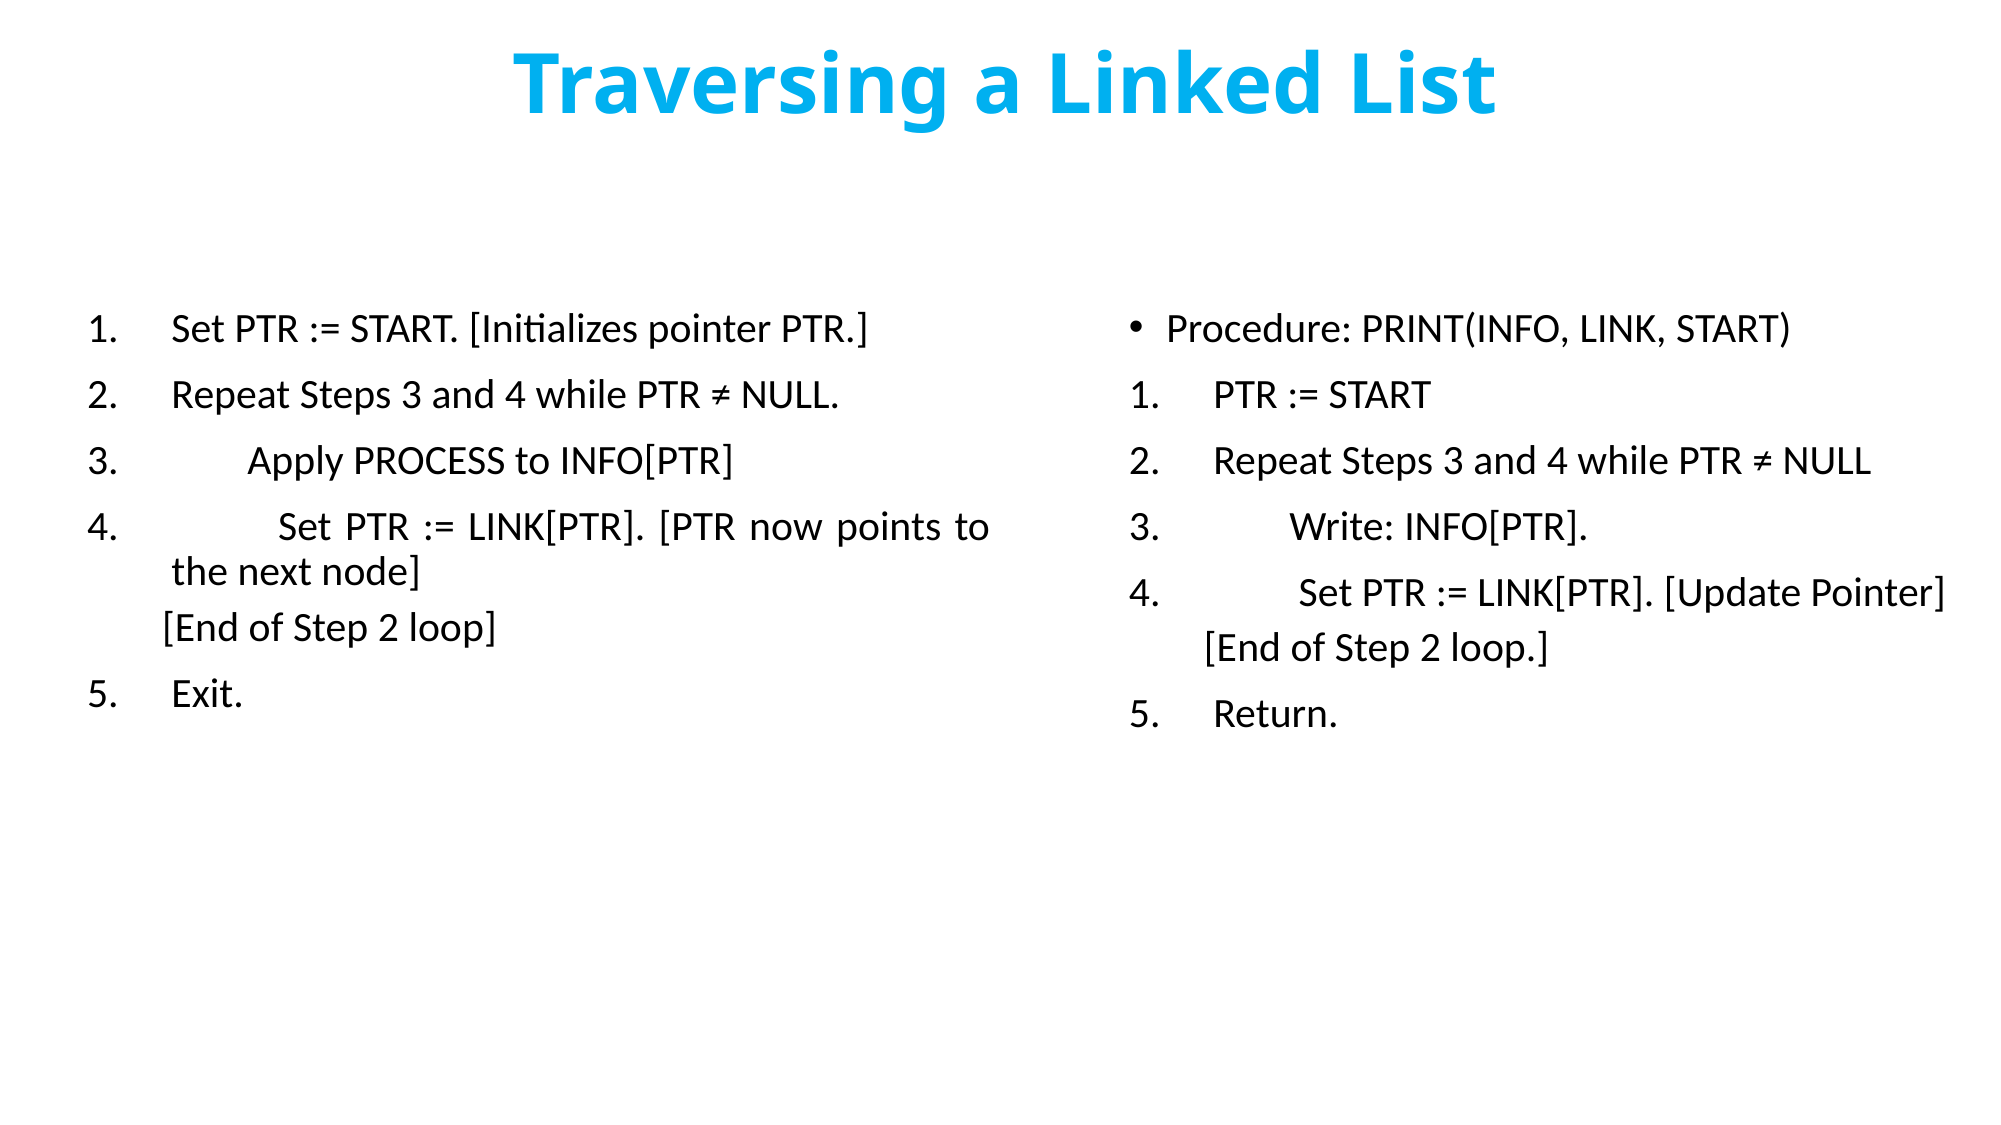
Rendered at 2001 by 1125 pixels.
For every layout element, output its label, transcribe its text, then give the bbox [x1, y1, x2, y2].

list Procedure: PRINT(INFO, LINK, START) PTR := START Repeat Steps 3 and 4 while PTR ≠ NULL Write: INFO[PTR]. Set PTR := LINK[PTR]. [Update Pointer] [End of Step 2 loop.] Return. [1113, 298, 1964, 1013]
list Set PTR := START. [Initializes pointer PTR.] Repeat Steps 3 and 4 while PTR ≠ NULL. Apply PROCESS to INFO[PTR] Set PTR := LINK[PTR]. [PTR now points to the next node] [End of Step 2 loop] Exit. [71, 299, 1006, 1014]
title Traversing a Linked List [143, 0, 1869, 174]
